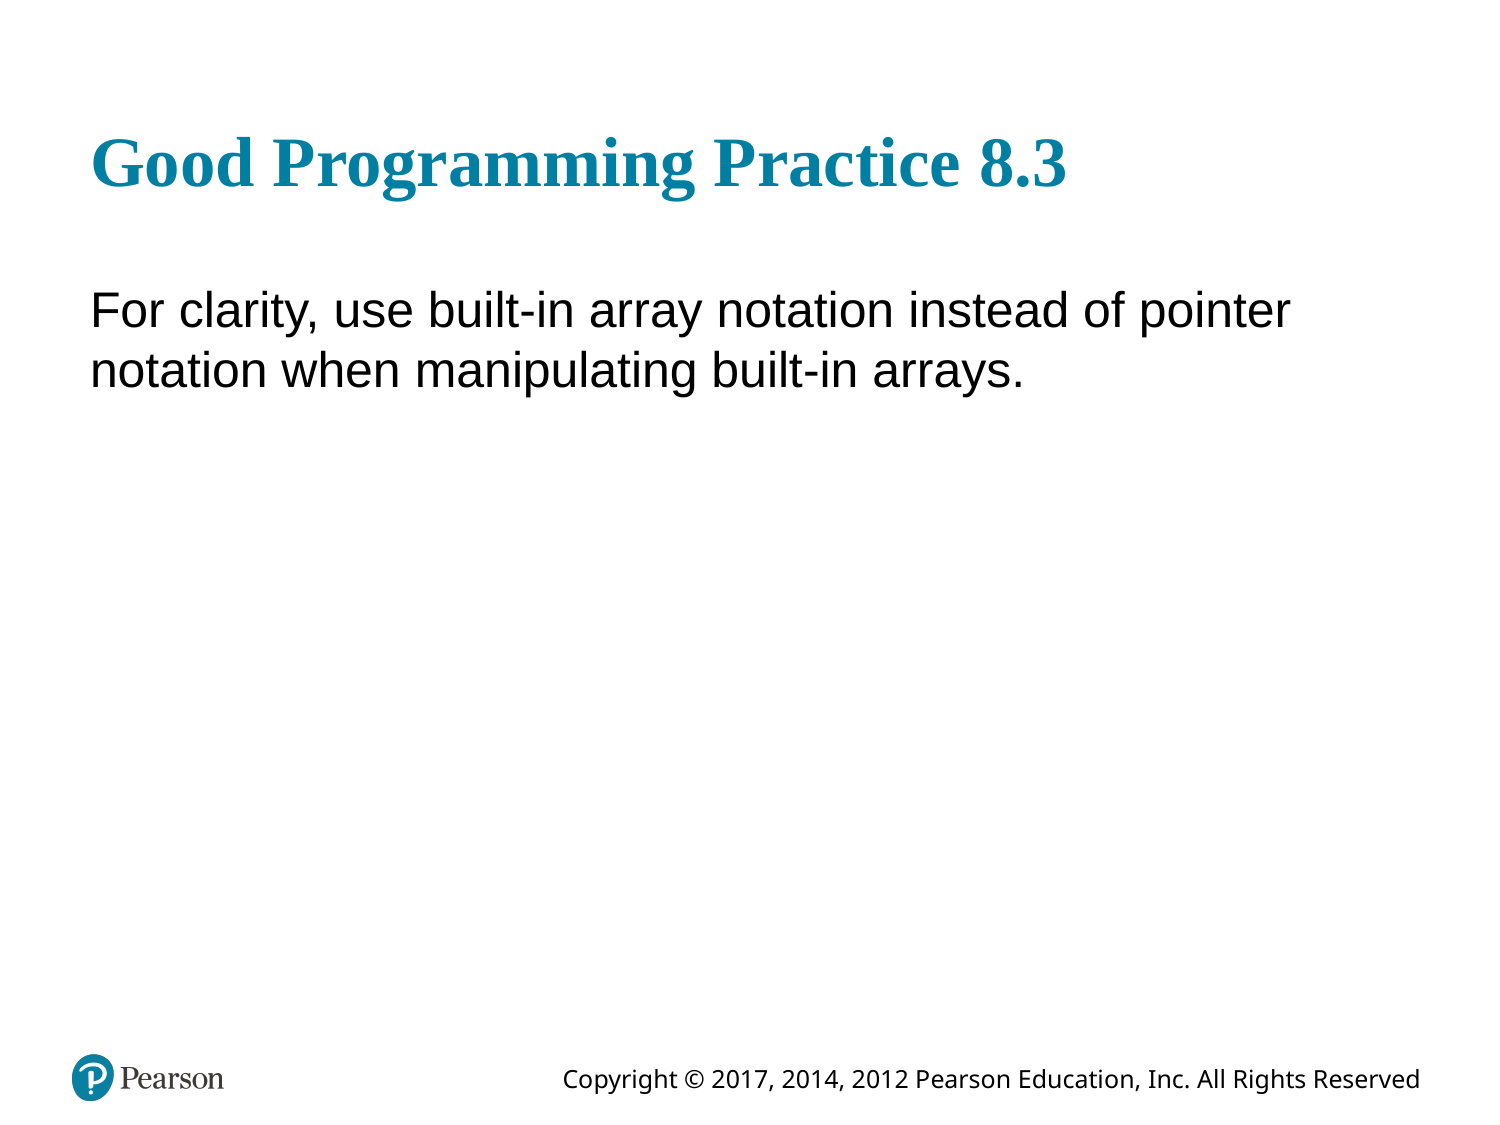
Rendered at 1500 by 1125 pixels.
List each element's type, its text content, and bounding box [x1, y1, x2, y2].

title Good Programming Practice 8.3 [75, 35, 1425, 216]
picture [80, 1063, 106, 1088]
picture [72, 1087, 83, 1101]
list For clarity, use built-in array notation instead of pointer notation when manipulating built-in arrays. [75, 262, 1425, 1005]
picture [98, 1054, 224, 1101]
picture [72, 1054, 88, 1070]
